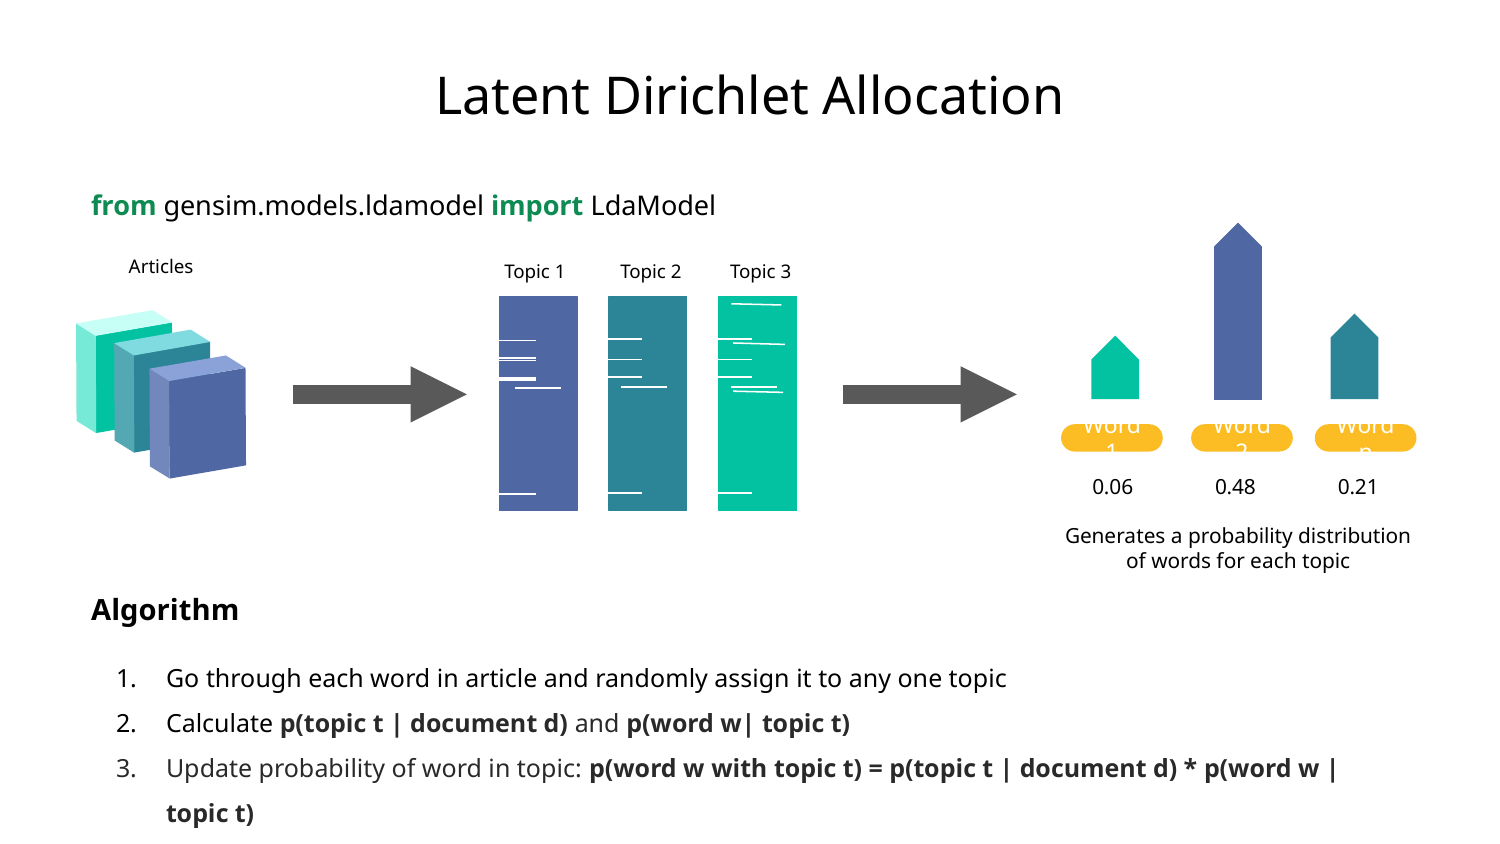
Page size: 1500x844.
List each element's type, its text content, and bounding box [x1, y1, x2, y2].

text_box [1214, 222, 1262, 400]
text_box [609, 296, 687, 511]
text_box 0.48 [1200, 461, 1277, 512]
title Latent Dirichlet Allocation [51, 48, 1449, 142]
text_box Word 2 [1191, 424, 1293, 451]
text_box Topic 2 [603, 248, 699, 295]
text_box Topic 1 [487, 248, 583, 295]
text_box [1091, 335, 1140, 400]
text_box [499, 296, 577, 511]
text_box Algorithm Go through each word in article and randomly assign it to any one topic Calculate p(topic t | document d) and p(word w| topic t) Update probability of word in topic: p(word w with topic t) = p(topic t | document d) * p(word w | topic t) [76, 559, 1368, 842]
text_box Topic 3 [712, 248, 809, 295]
text_box [1330, 313, 1379, 400]
text_box Articles [113, 243, 209, 289]
text_box 0.21 [1322, 461, 1399, 512]
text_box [731, 303, 785, 606]
text_box Word 1 [1061, 424, 1163, 451]
text_box from gensim.models.ldamodel import LdaModel [76, 173, 1126, 236]
text_box Word n [1315, 424, 1416, 451]
text_box Generates a probability distribution of words for each topic [1044, 508, 1432, 589]
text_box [75, 309, 247, 479]
text_box 0.06 [1077, 461, 1154, 512]
text_box [719, 296, 797, 511]
